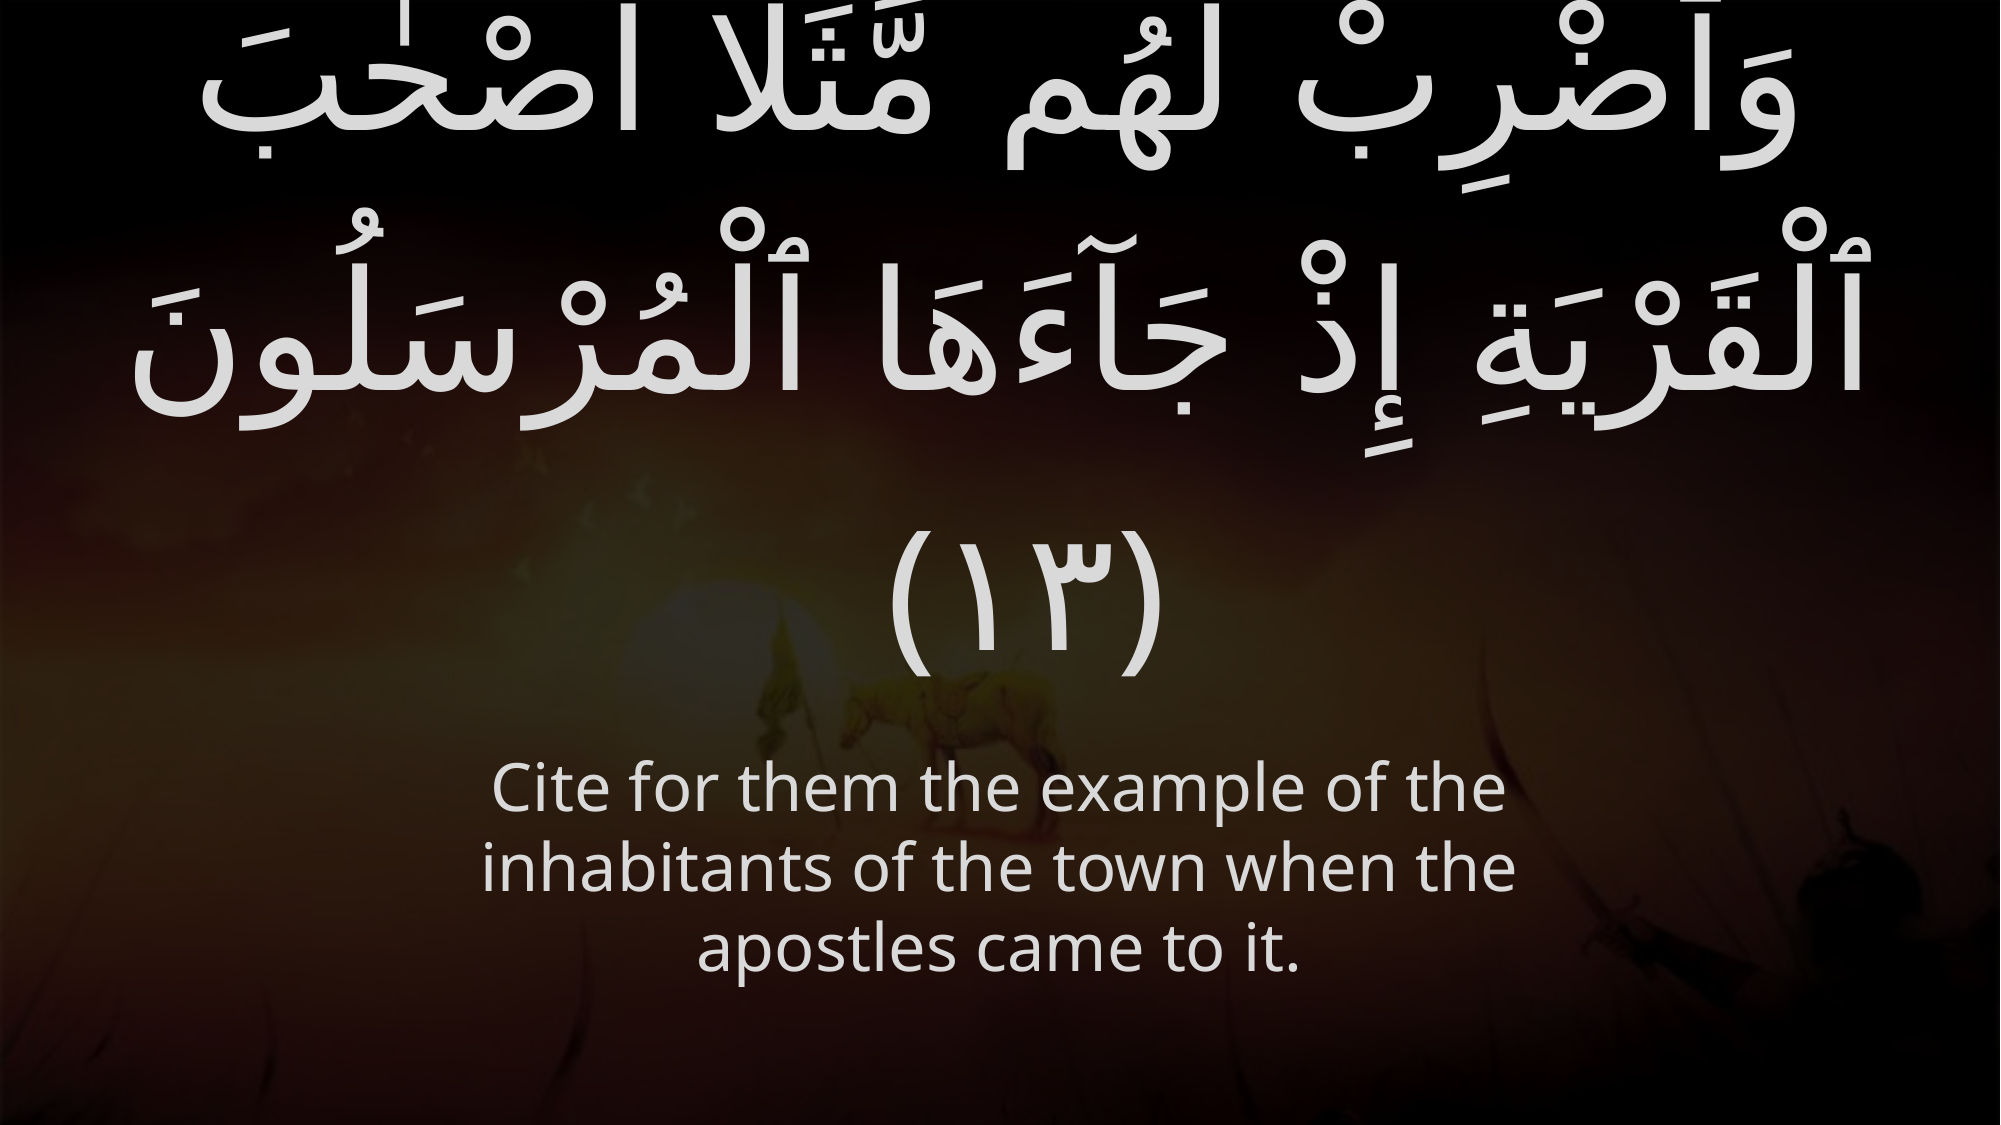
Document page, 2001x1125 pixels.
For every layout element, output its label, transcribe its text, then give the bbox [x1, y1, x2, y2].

list Cite for them the example of the inhabitants of the town when the apostles came to it. [356, 737, 1644, 1050]
title وَٱضْرِبْ لَهُم مَّثَلًا أَصْحٰبَ ٱلْقَرْيَةِ إِذْ جَآءَهَا ٱلْمُرْسَلُونَ ﴿١٣﴾ [0, 200, 2000, 388]
